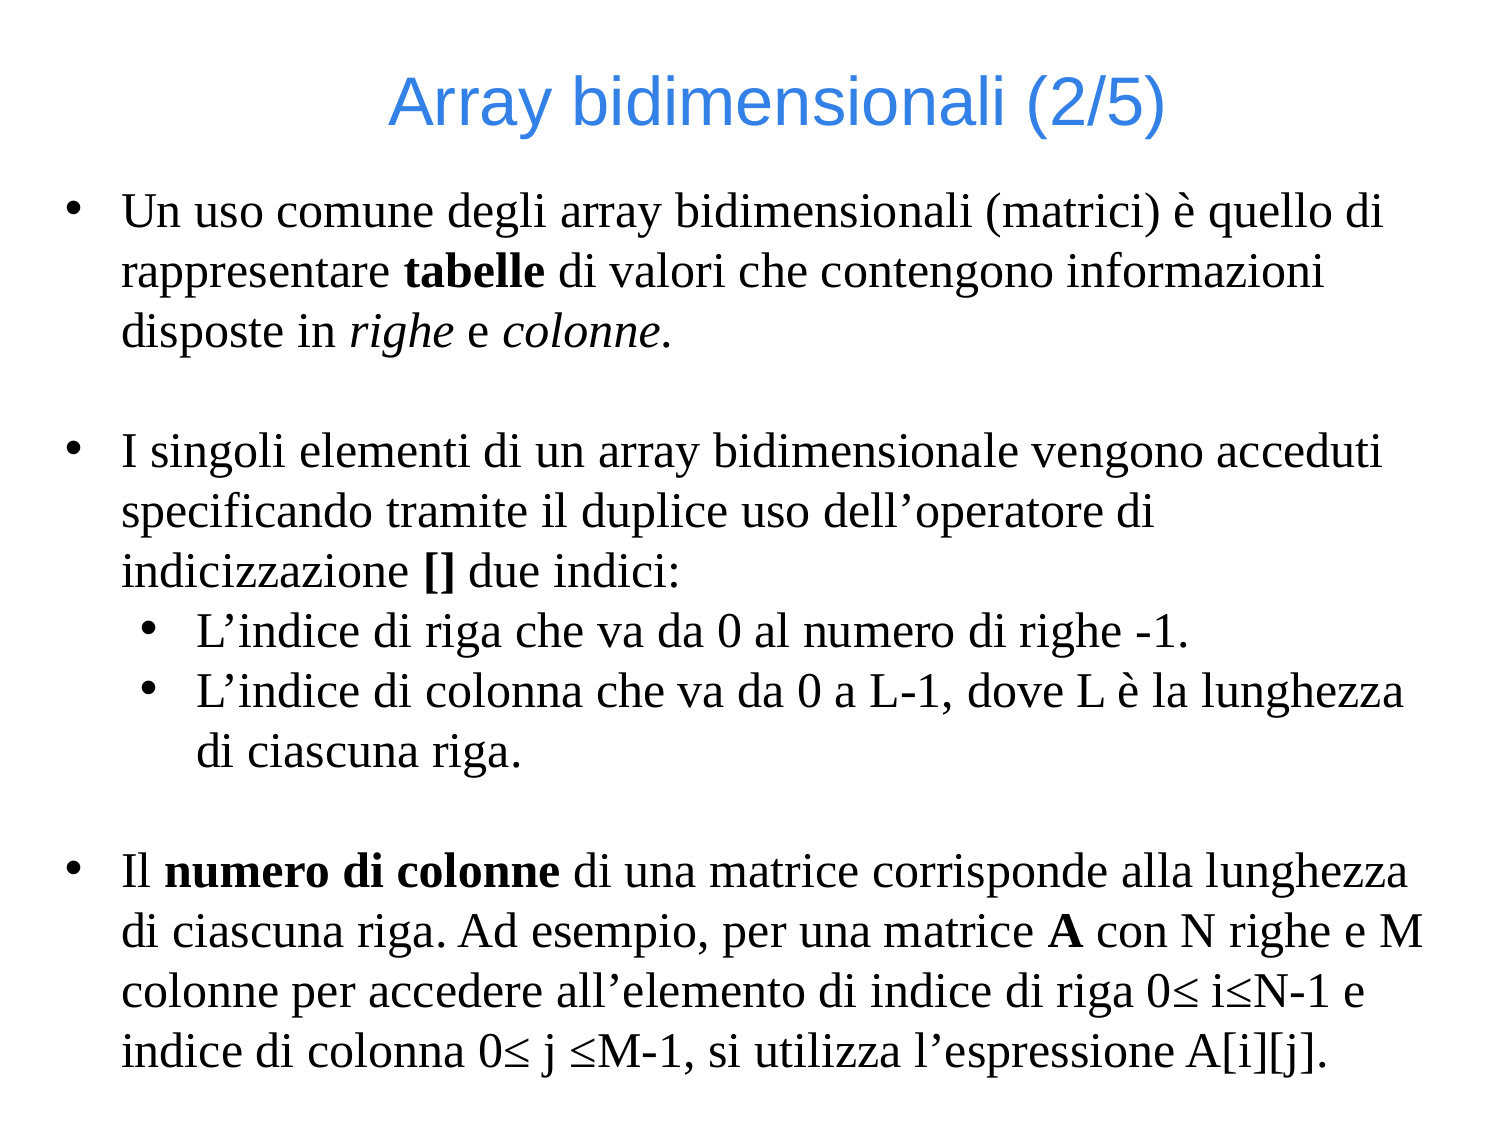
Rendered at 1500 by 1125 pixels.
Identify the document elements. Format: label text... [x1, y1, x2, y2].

text_box Un uso comune degli array bidimensionali (matrici) è quello di rappresentare tabelle di valori che contengono informazioni disposte in righe e colonne. I singoli elementi di un array bidimensionale vengono acceduti specificando tramite il duplice uso dell’operatore di indicizzazione [] due indici: L’indice di riga che va da 0 al numero di righe -1. L’indice di colonna che va da 0 a L-1, dove L è la lunghezza di ciascuna riga. Il numero di colonne di una matrice corrisponde alla lunghezza di ciascuna riga. Ad esempio, per una matrice A con N righe e M colonne per accedere all’elemento di indice di riga 0≤ i≤N-1 e indice di colonna 0≤ j ≤M-1, si utilizza l’espressione A[i][j]. [49, 109, 1463, 1085]
text_box Array bidimensionali (2/5) [75, 58, 1463, 109]
